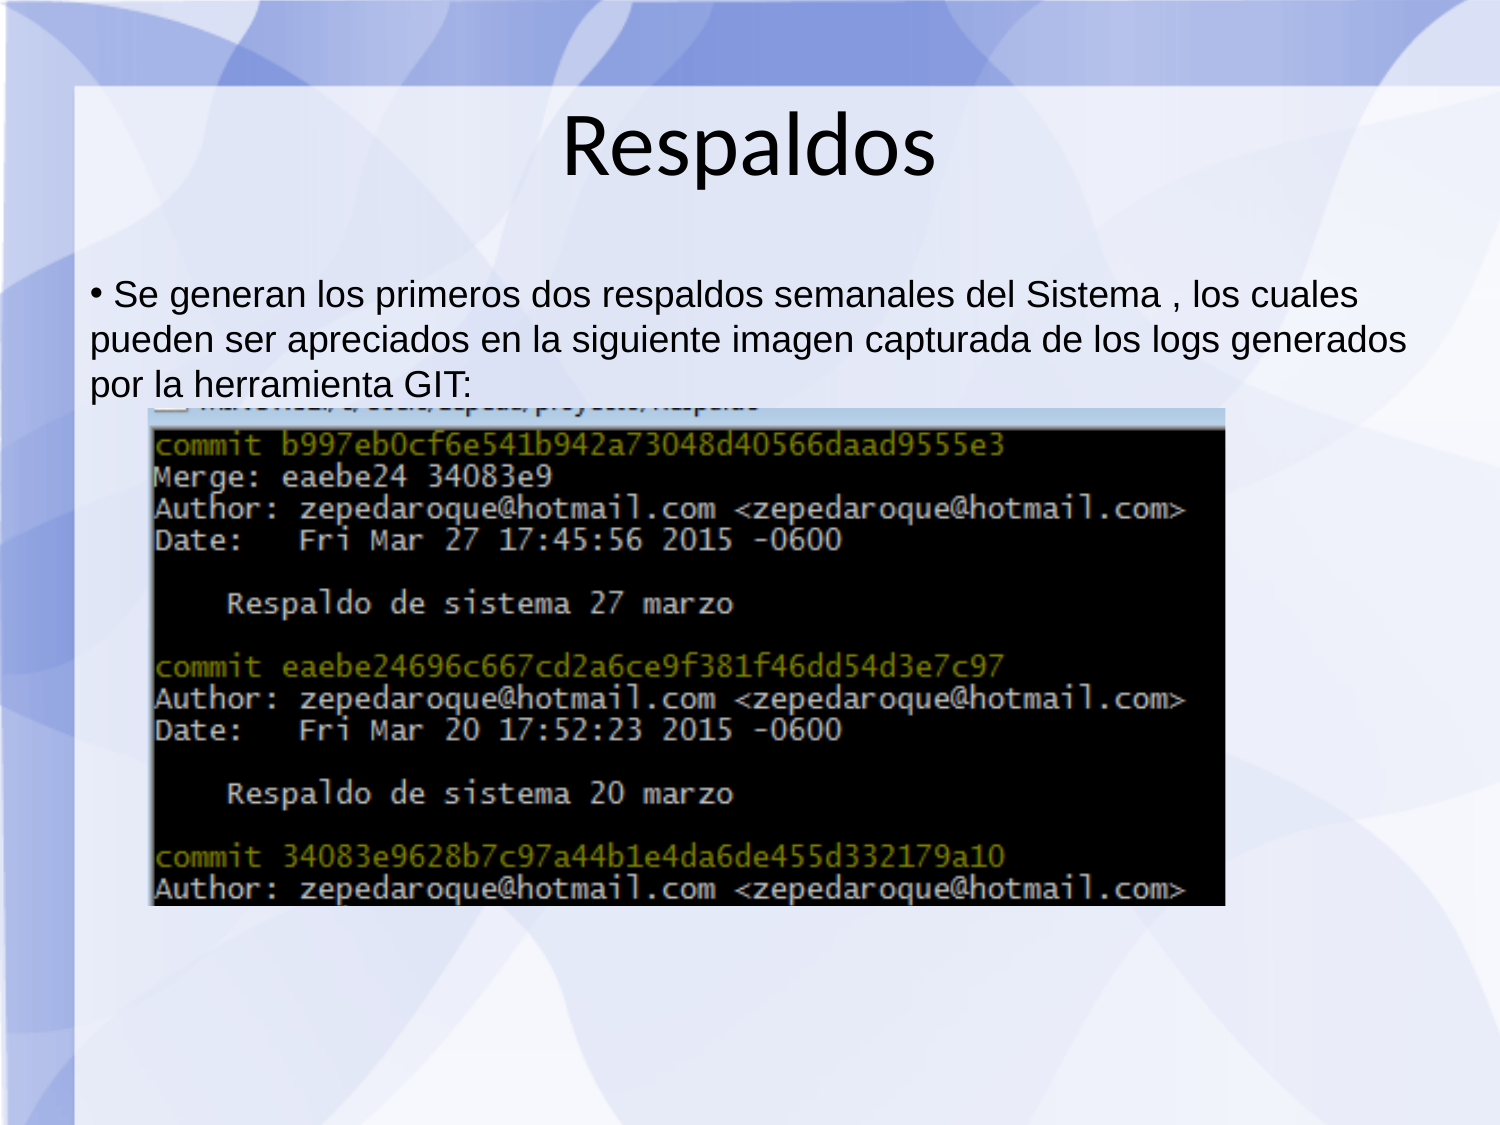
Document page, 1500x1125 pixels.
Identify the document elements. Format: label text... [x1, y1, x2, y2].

picture [0, 0, 1500, 1125]
text_box Respaldos [74, 45, 1425, 233]
text_box Se generan los primeros dos respaldos semanales del Sistema , los cuales pueden ser apreciados en la siguiente imagen capturada de los logs generados por la herramienta GIT: [74, 262, 1425, 1005]
